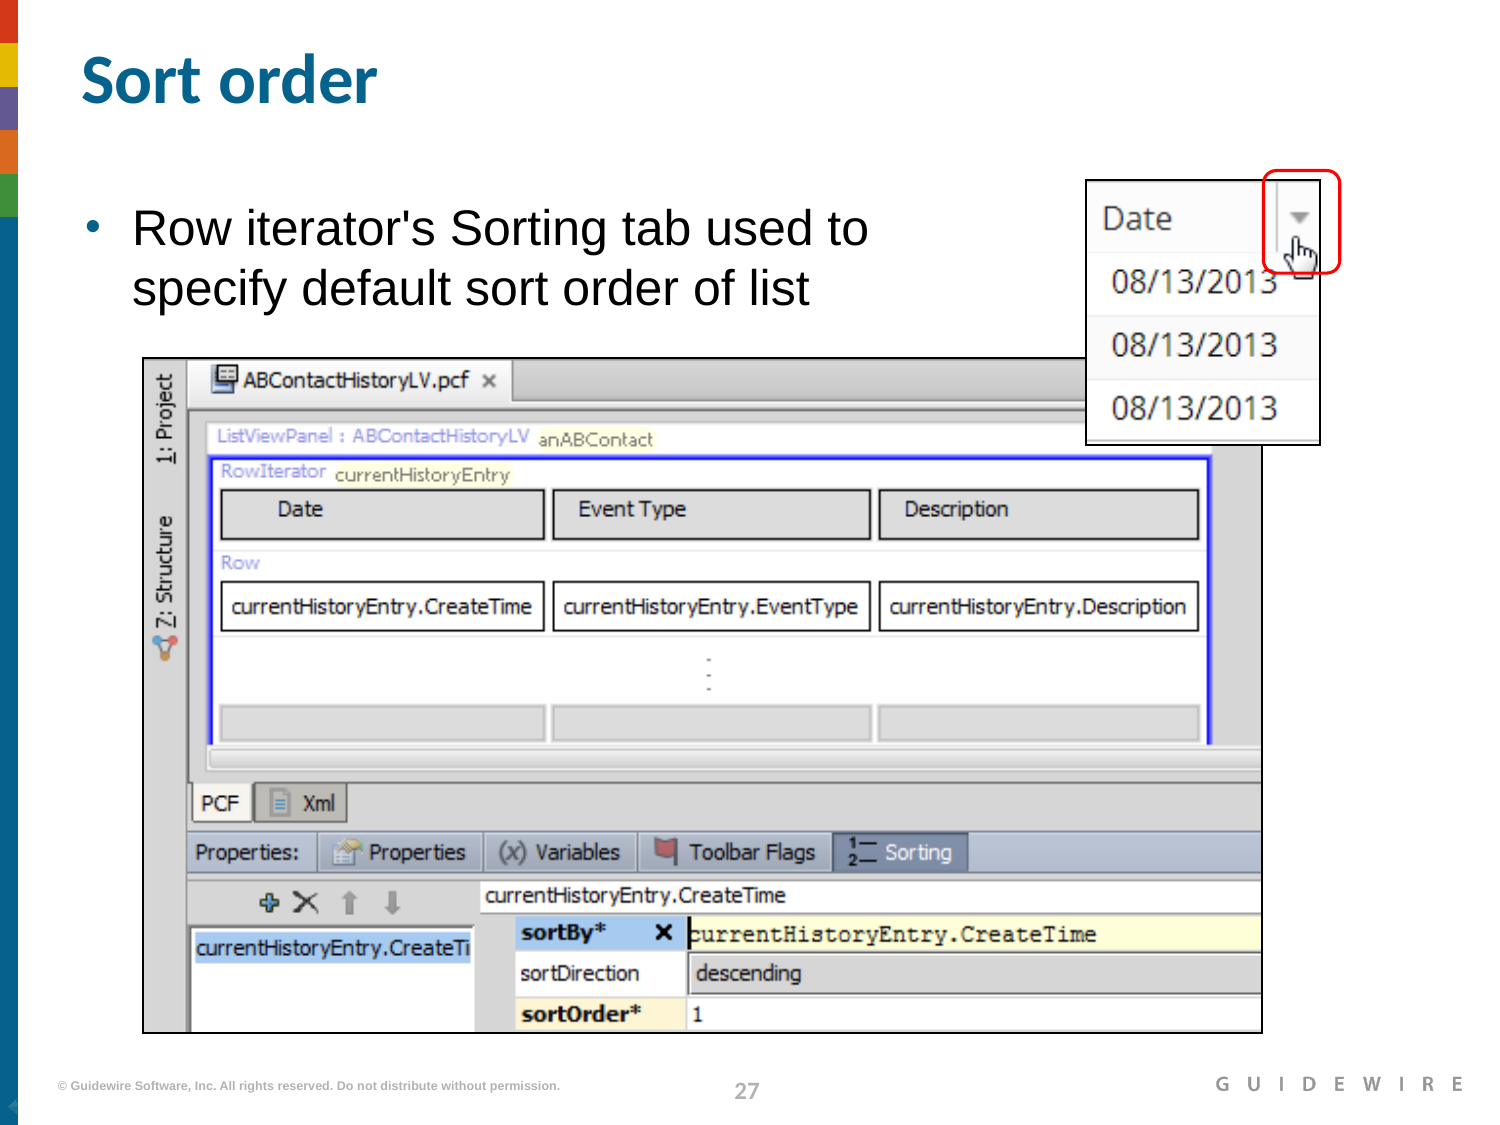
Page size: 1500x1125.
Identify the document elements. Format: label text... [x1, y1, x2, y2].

list Row iterator's Sorting tab used to specify default sort order of list [85, 195, 945, 359]
picture [0, 0, 18, 216]
picture [10, 1101, 18, 1111]
picture [1215, 1073, 1480, 1096]
title Sort order [81, 19, 1446, 142]
text_box [1264, 170, 1340, 274]
picture [143, 180, 1320, 1033]
